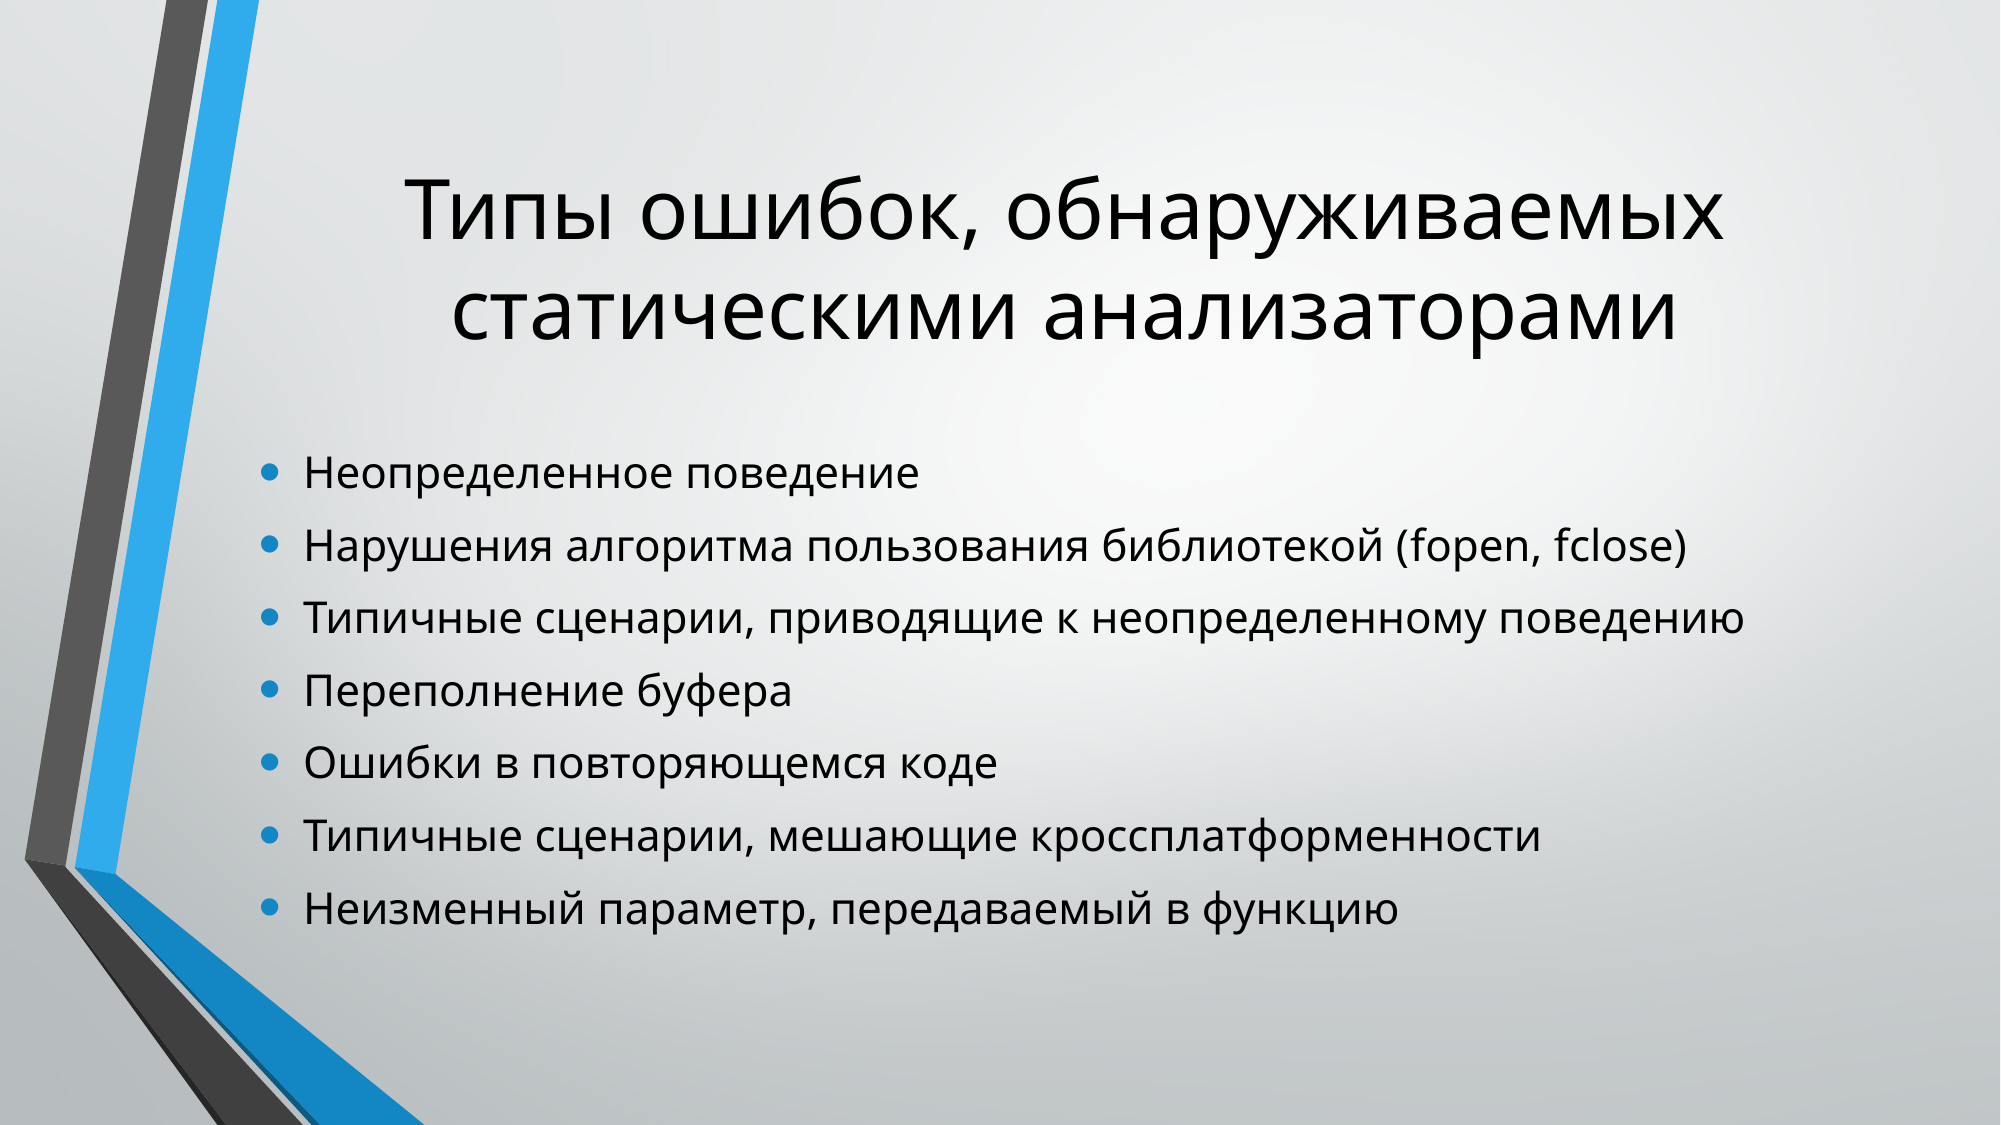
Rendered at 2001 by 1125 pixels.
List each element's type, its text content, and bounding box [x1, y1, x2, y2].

title Типы ошибок, обнаруживаемых статическими анализаторами [243, 112, 1887, 400]
list Неопределенное поведение Нарушения алгоритма пользования библиотекой (fopen, fclose) Типичные сценарии, приводящие к неопределенному поведению Переполнение буфера Ошибки в повторяющемся коде Типичные сценарии, мешающие кроссплатформенности Неизменный параметр, передаваемый в функцию [243, 437, 1887, 950]
